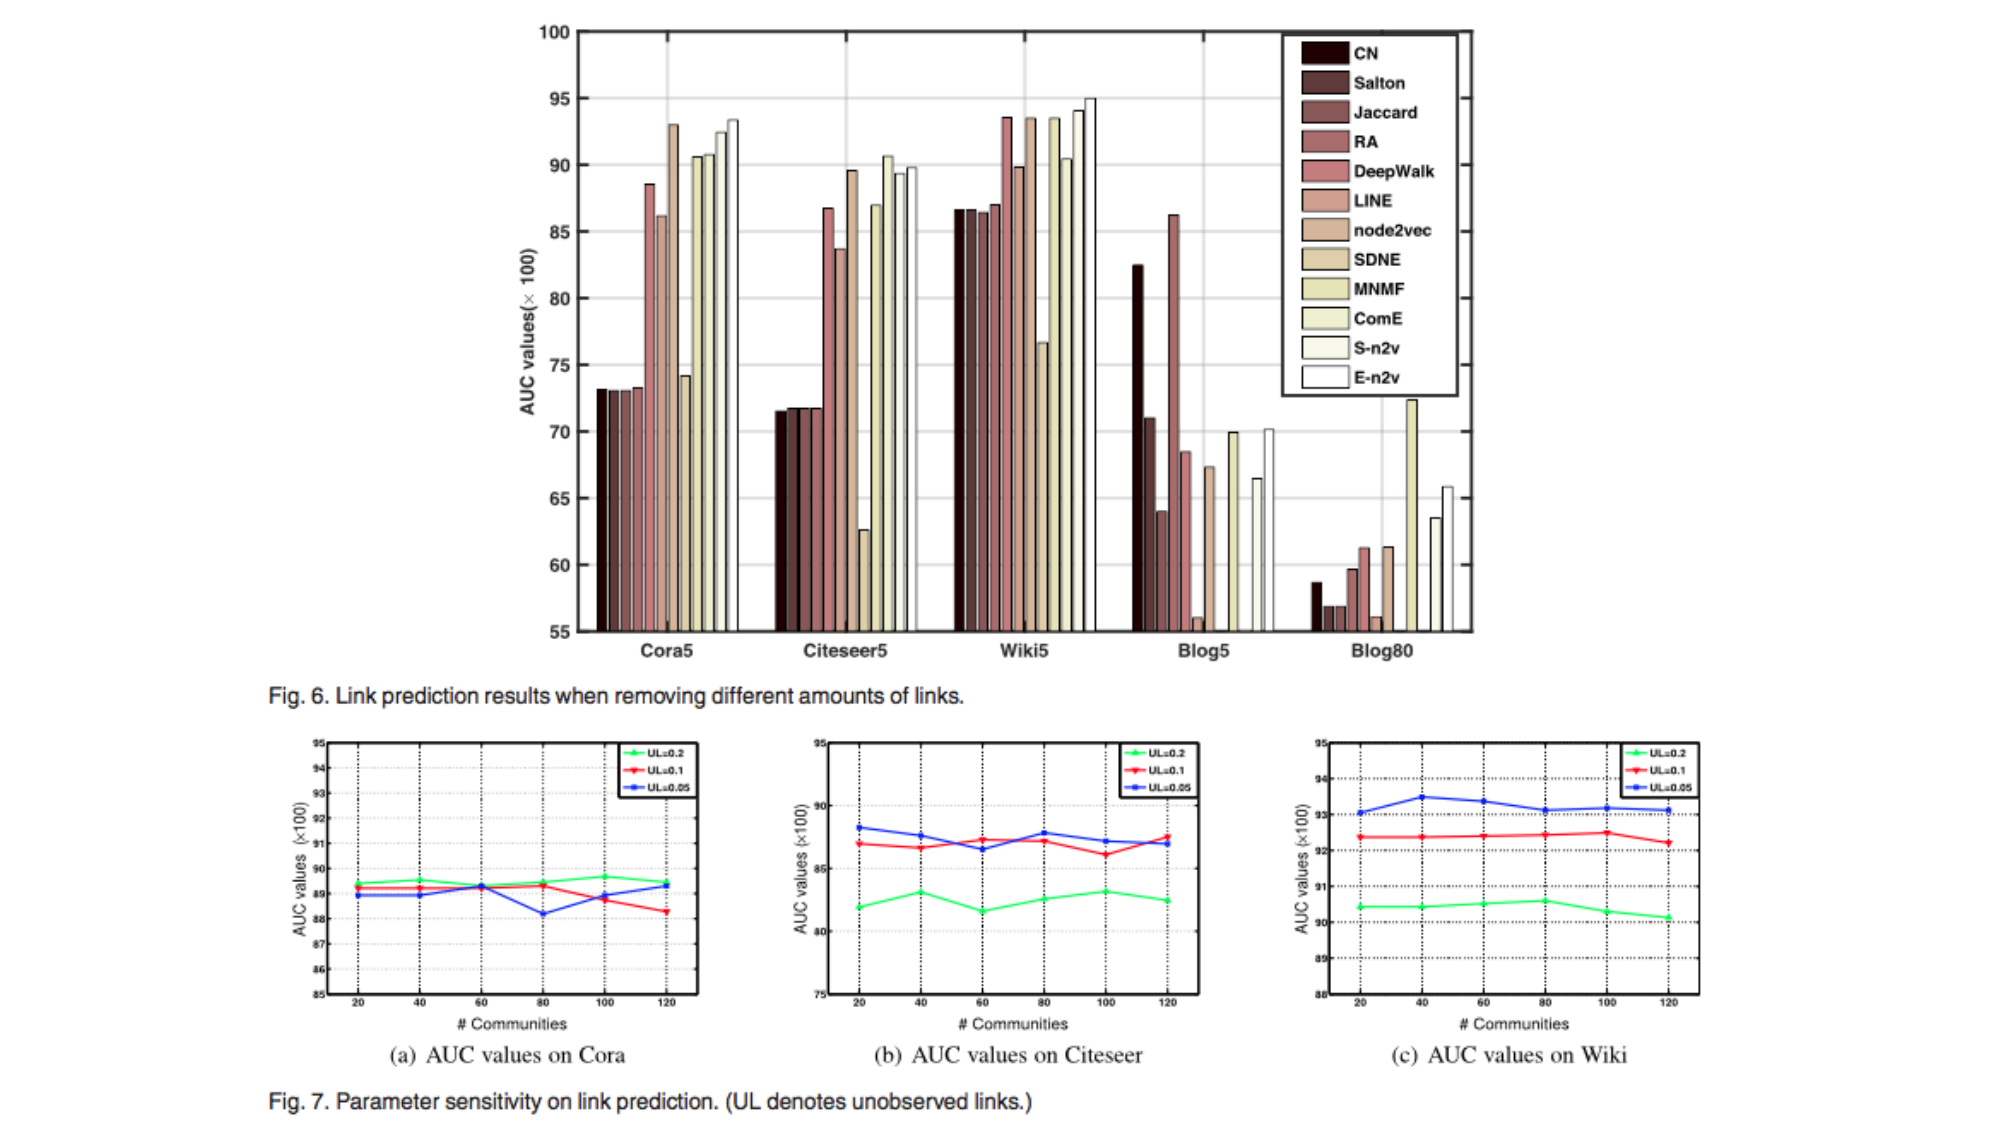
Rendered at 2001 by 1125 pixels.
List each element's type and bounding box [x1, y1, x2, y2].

list [231, 0, 1745, 1125]
